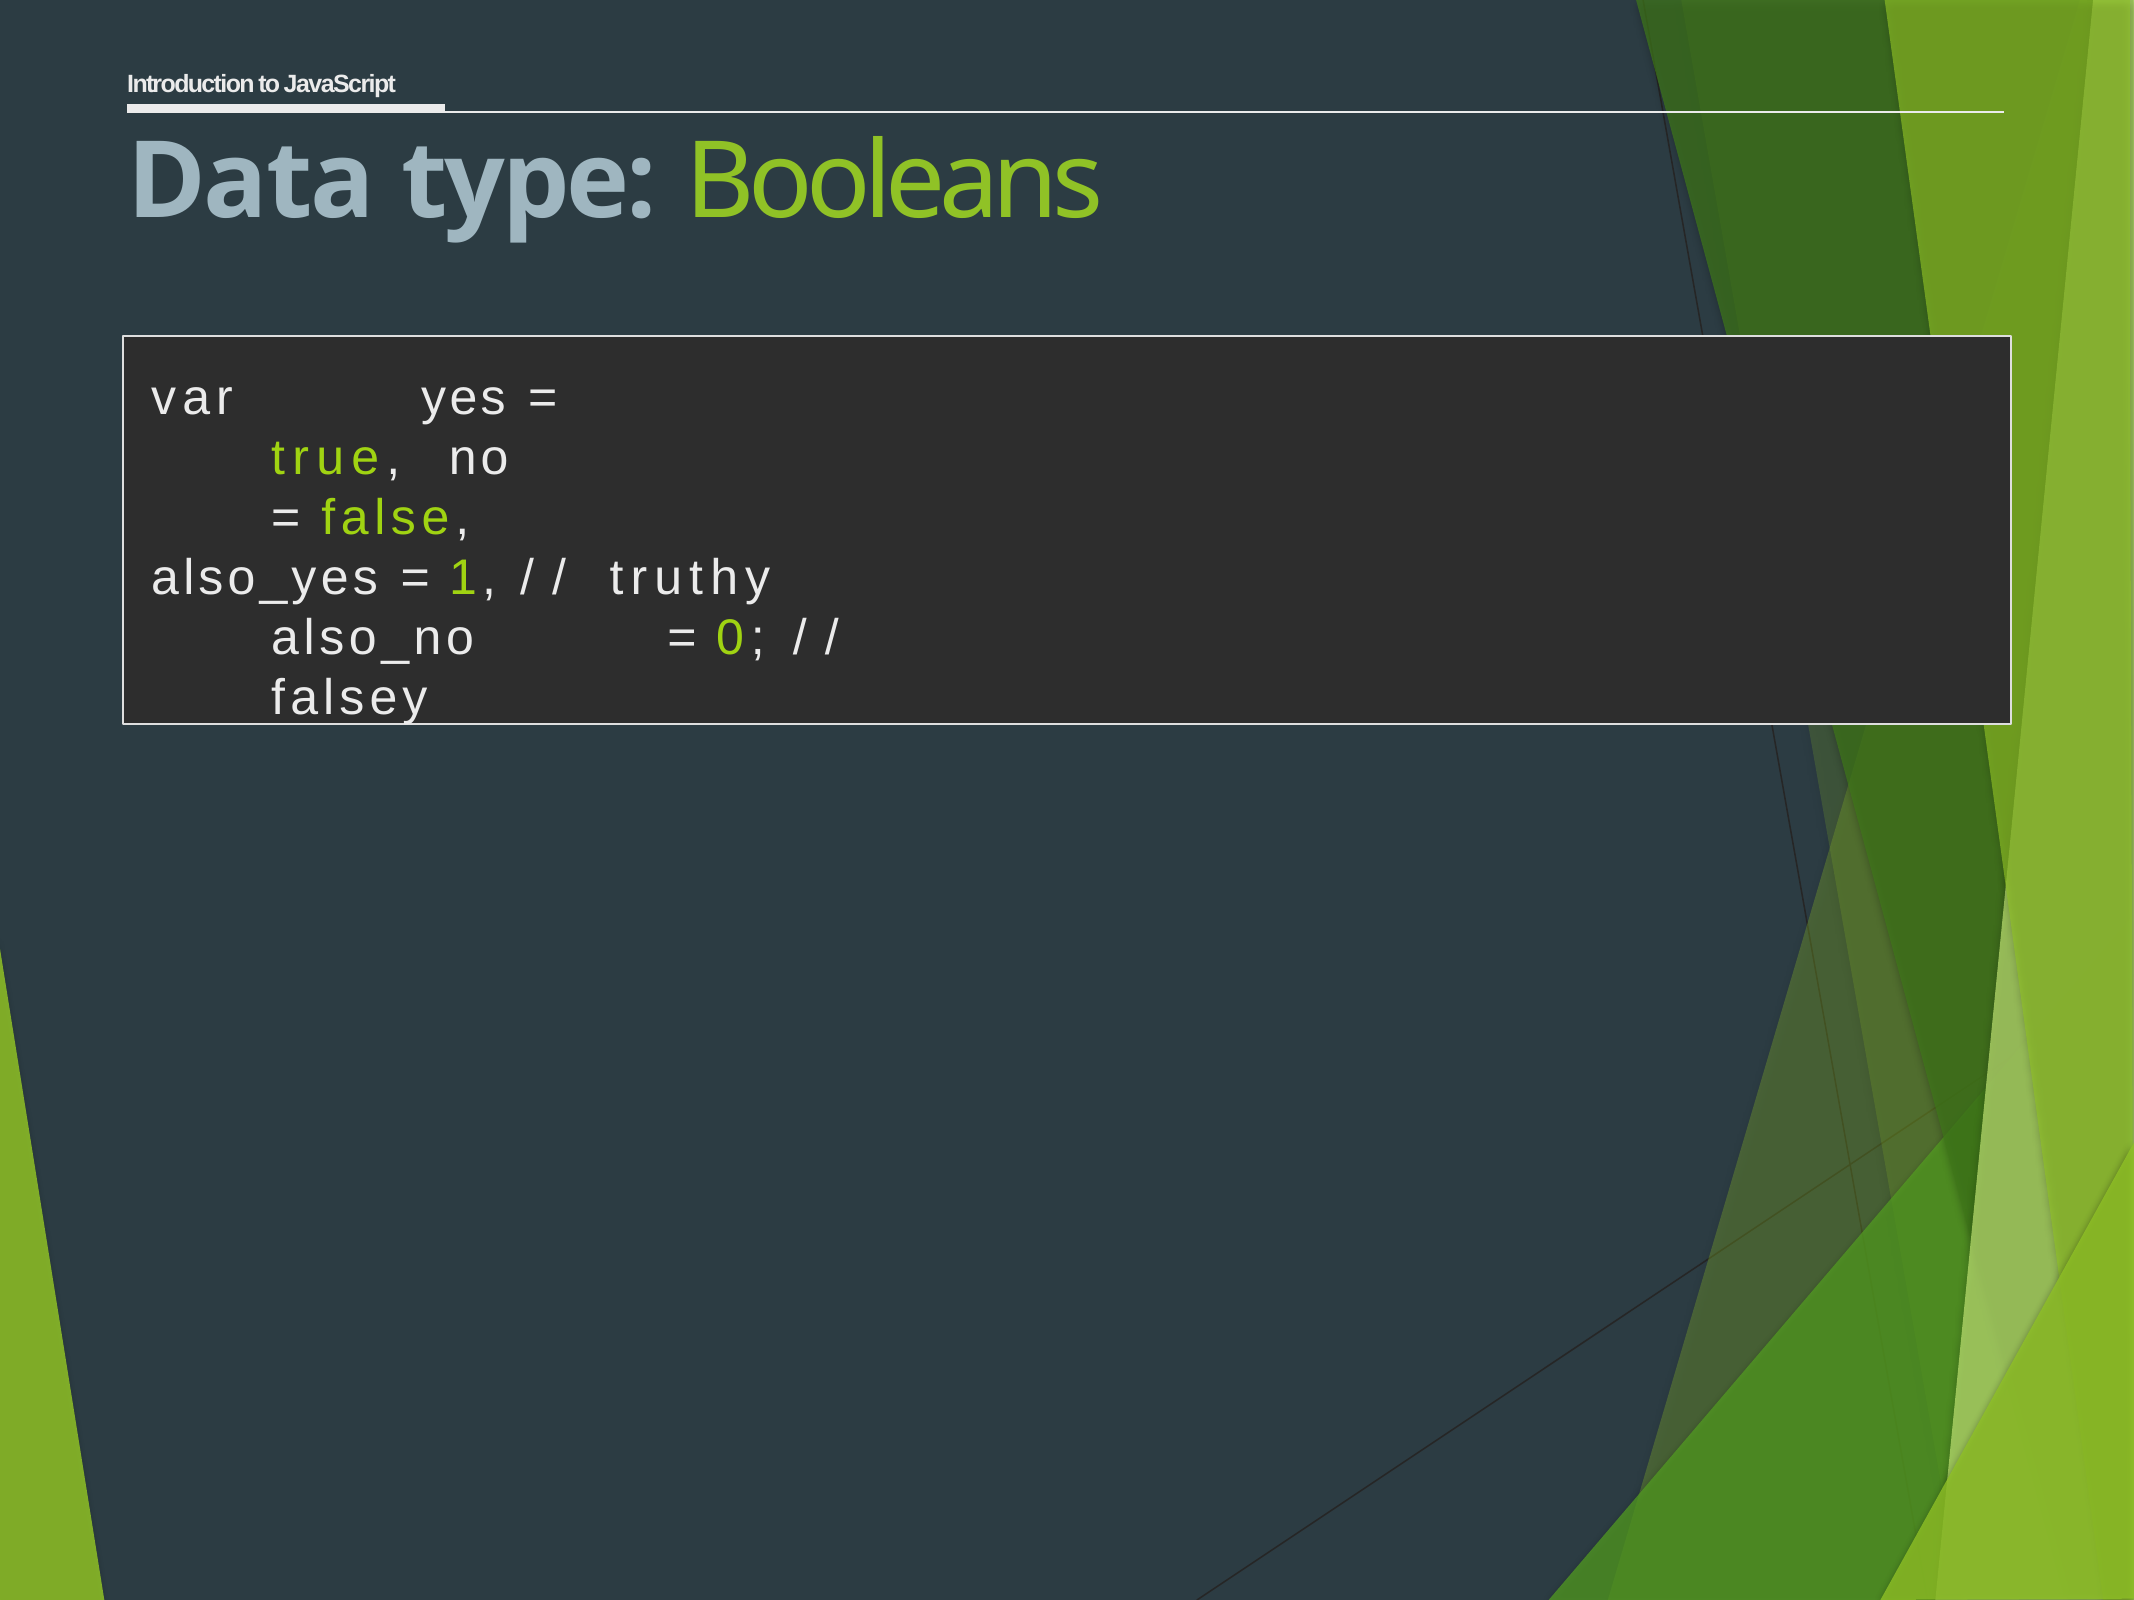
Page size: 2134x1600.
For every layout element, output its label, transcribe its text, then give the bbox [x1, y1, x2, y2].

title Data type: Booleans [125, 110, 1319, 336]
text_box var yes = true, no = false, also_yes = 1, // truthy also_no = 0; // falsey [123, 336, 2011, 725]
text_box Introduction to JavaScript [125, 67, 443, 98]
